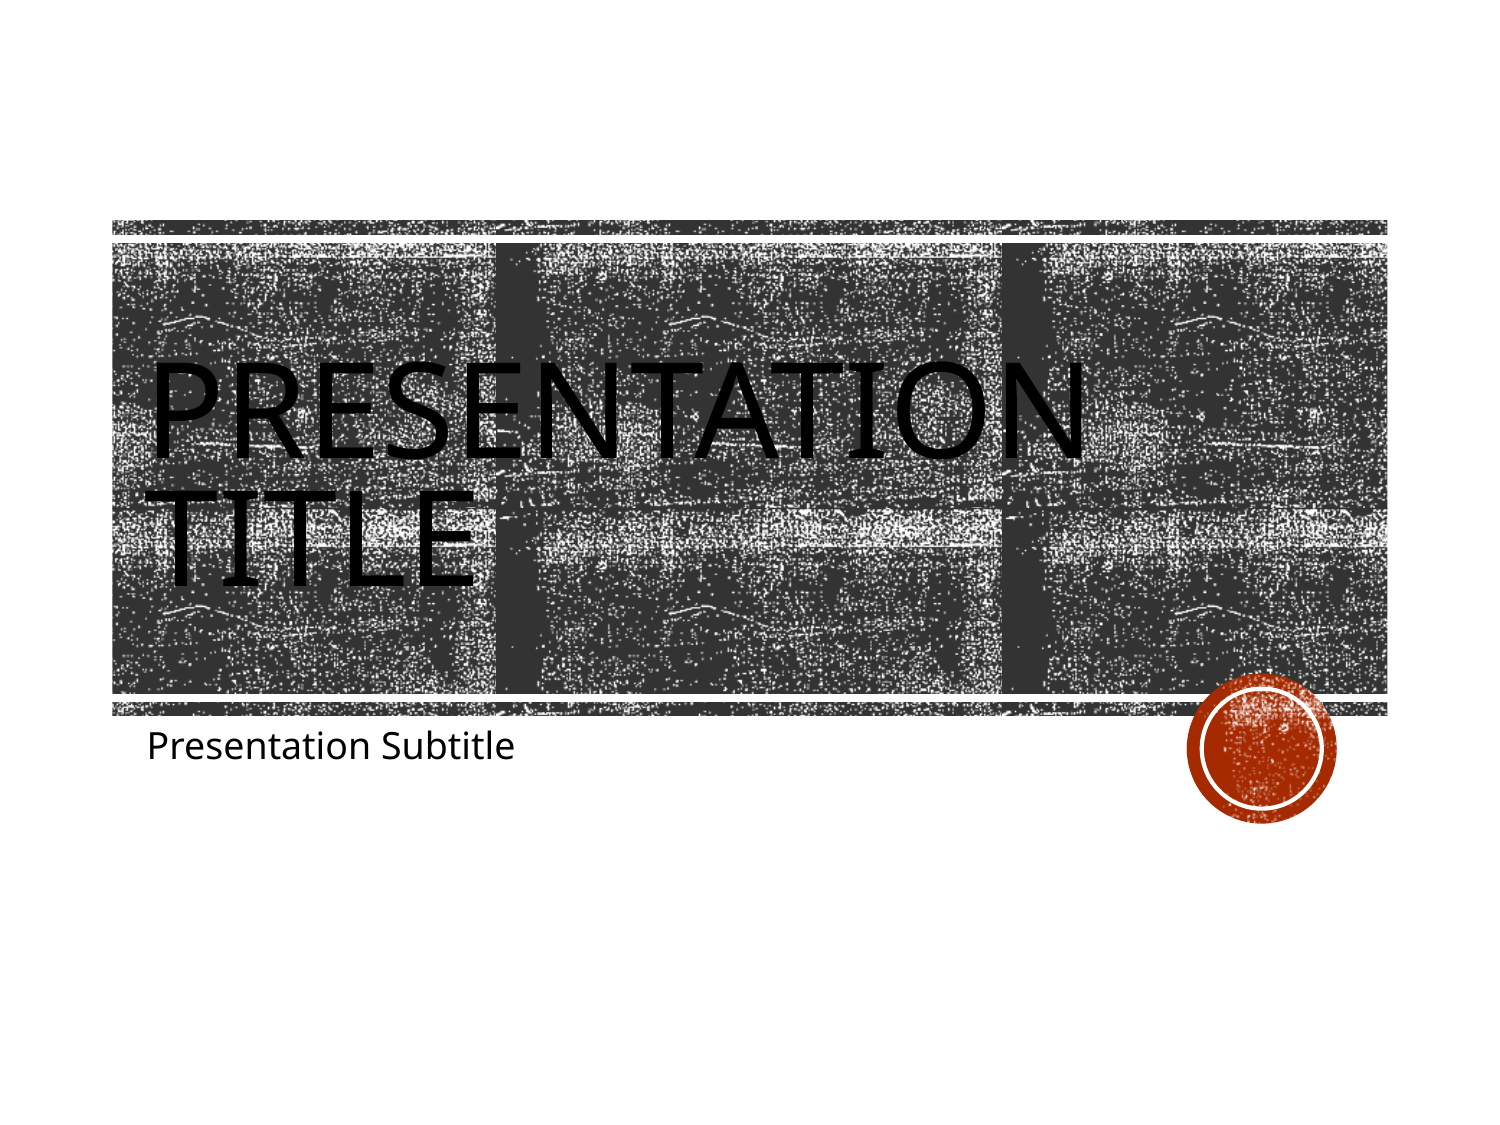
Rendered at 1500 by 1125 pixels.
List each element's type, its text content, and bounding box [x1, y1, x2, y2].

title Presentation Title [129, 234, 1375, 733]
subtitle Presentation Subtitle [131, 720, 1103, 896]
